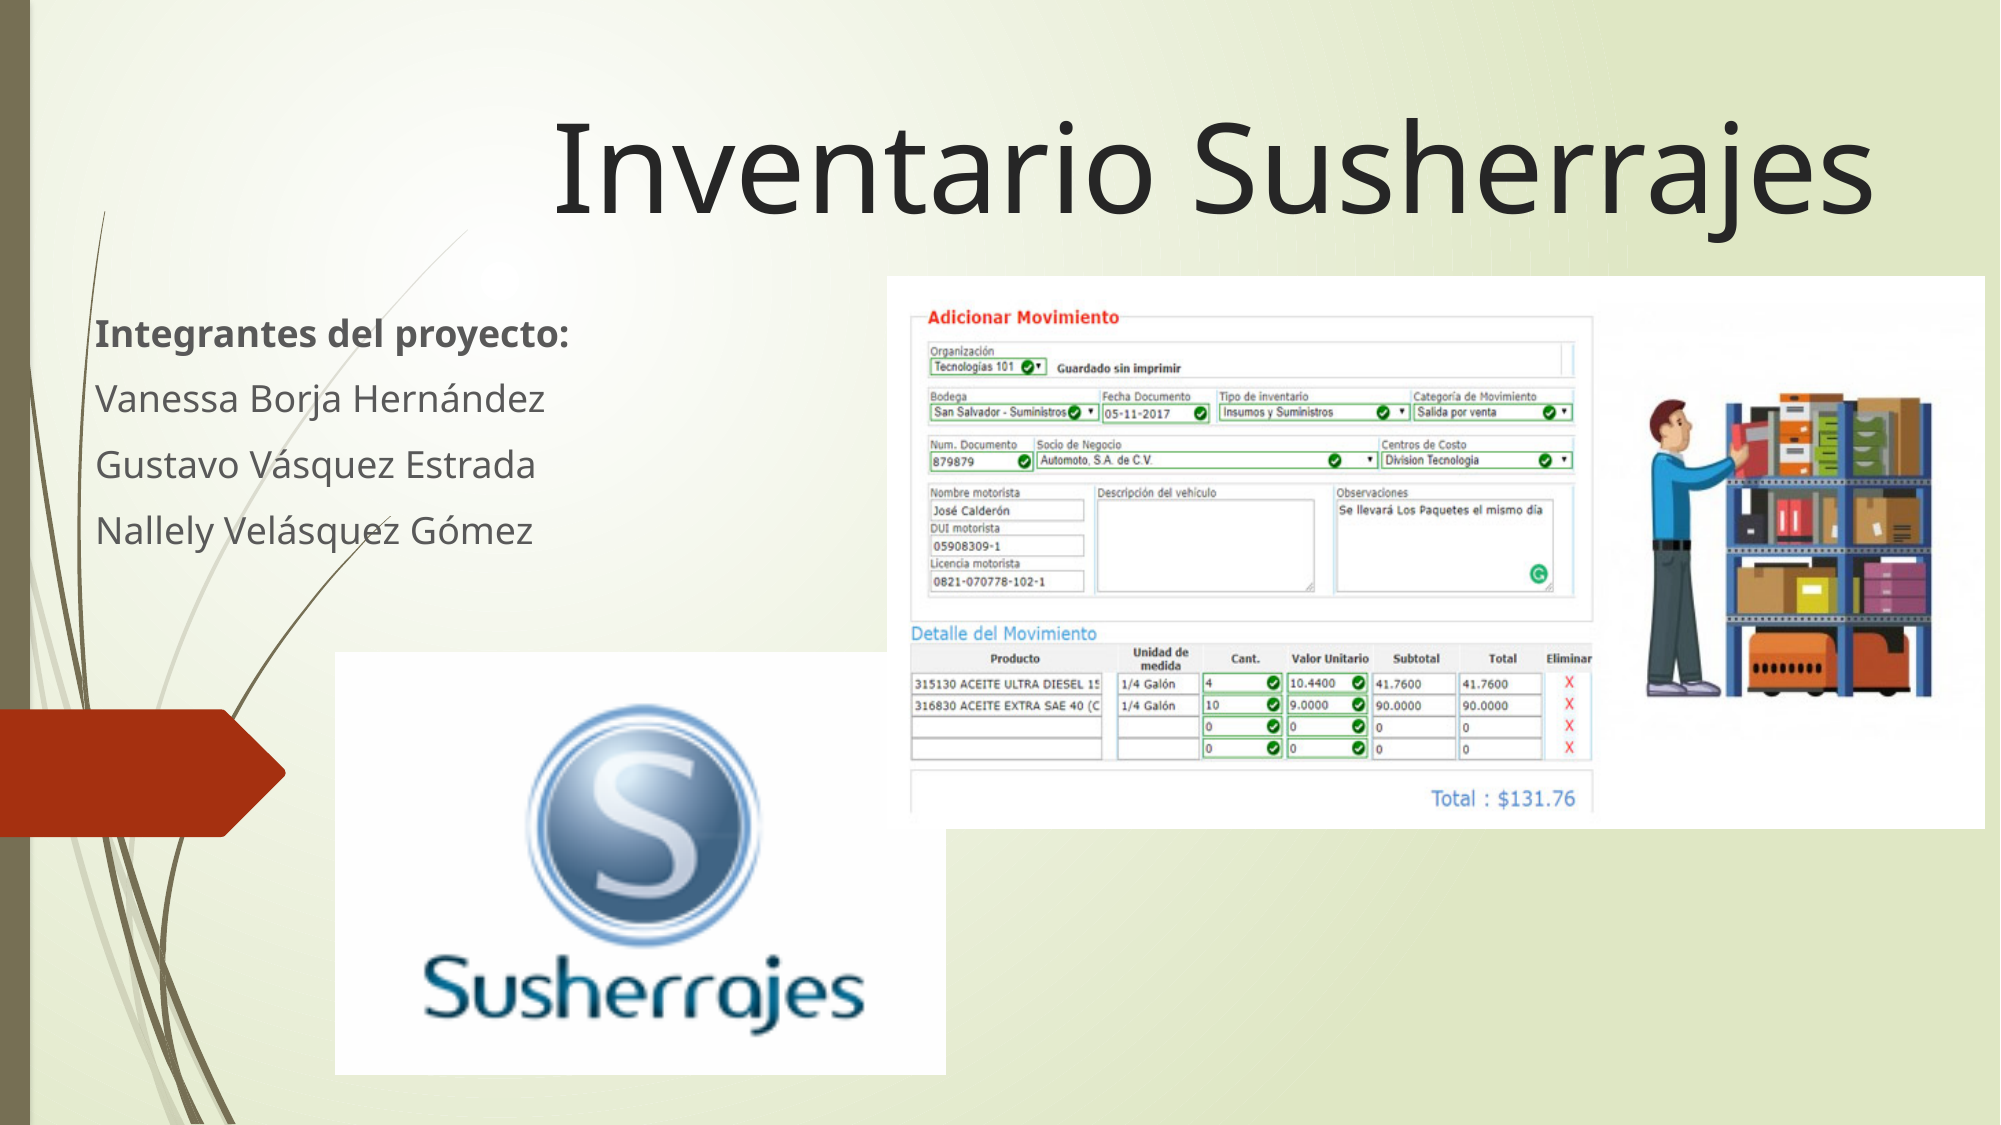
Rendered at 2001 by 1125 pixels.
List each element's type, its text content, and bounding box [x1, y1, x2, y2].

title Inventario Susherrajes [537, 0, 2000, 246]
picture [335, 276, 1985, 1075]
subtitle Integrantes del proyecto: Vanessa Borja Hernández Gustavo Vásquez Estrada Nallely Velásquez Gómez [80, 302, 882, 598]
